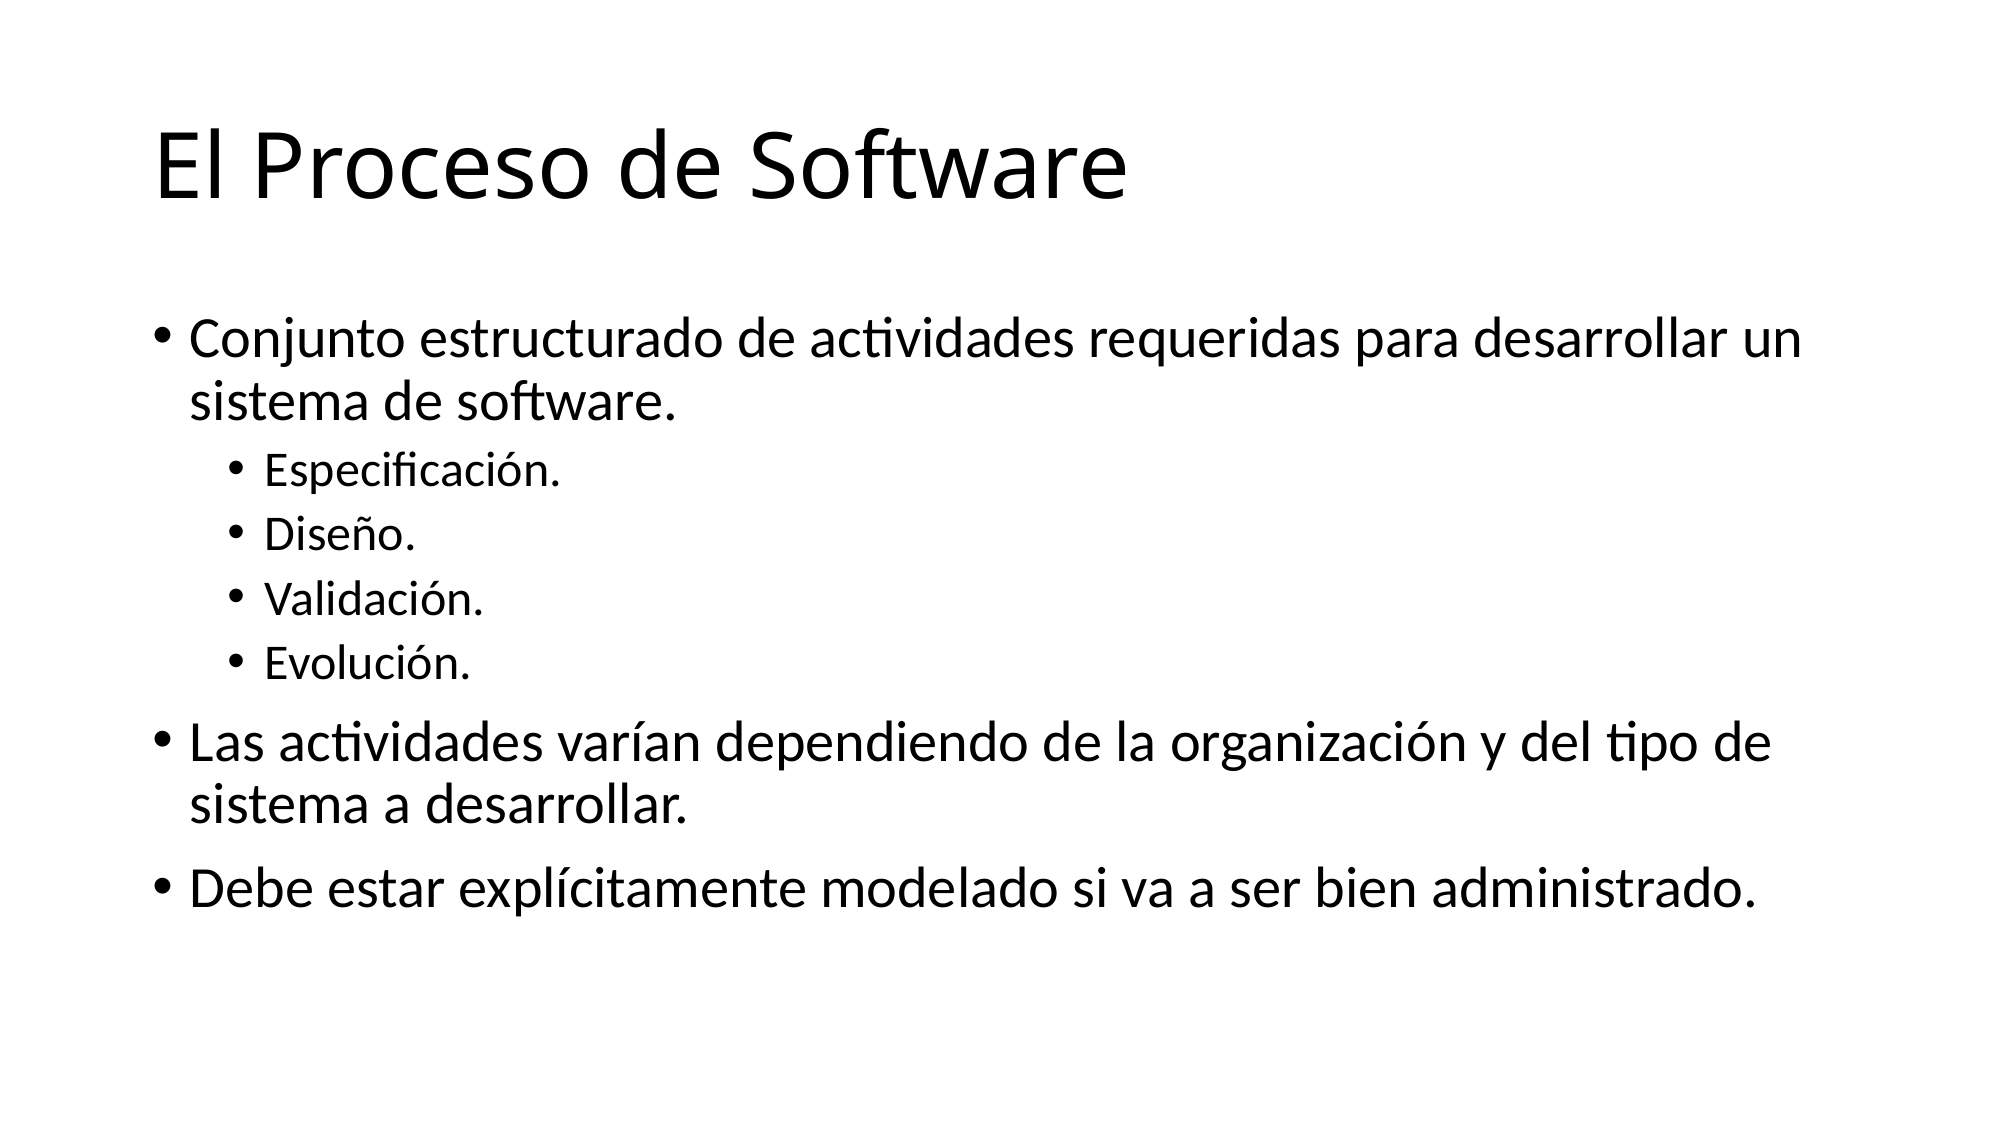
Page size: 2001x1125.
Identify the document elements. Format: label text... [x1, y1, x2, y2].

title El Proceso de Software [137, 59, 1863, 278]
list Conjunto estructurado de actividades requeridas para desarrollar un sistema de software. Especificación. Diseño. Validación. Evolución. Las actividades varían dependiendo de la organización y del tipo de sistema a desarrollar. Debe estar explícitamente modelado si va a ser bien administrado. [137, 299, 1863, 1014]
